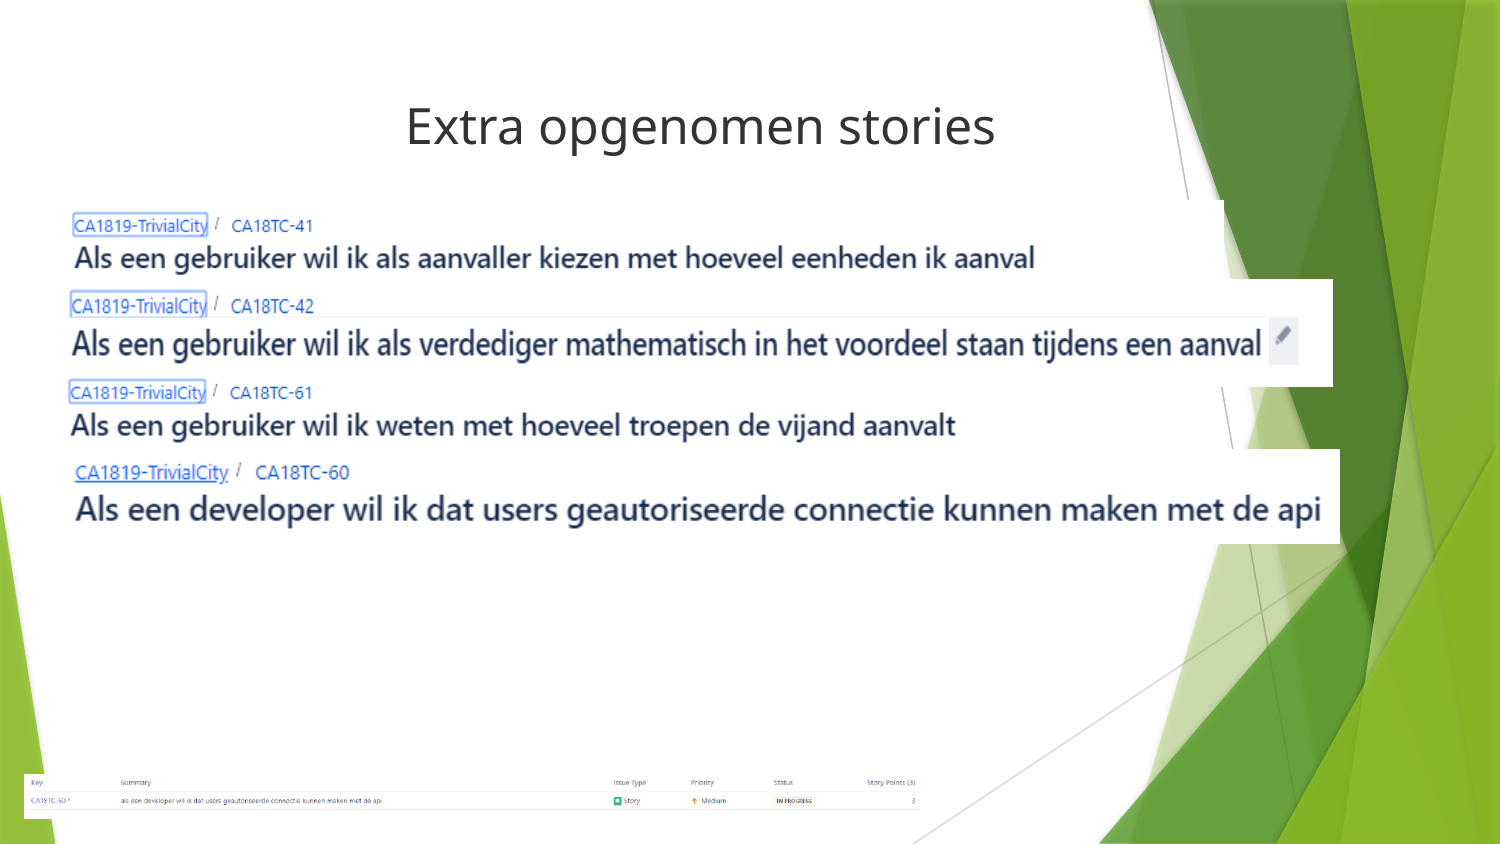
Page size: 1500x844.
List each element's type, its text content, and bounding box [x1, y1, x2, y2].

picture [66, 199, 1341, 544]
title Extra opgenomen stories [51, 72, 1449, 167]
picture [24, 773, 939, 820]
